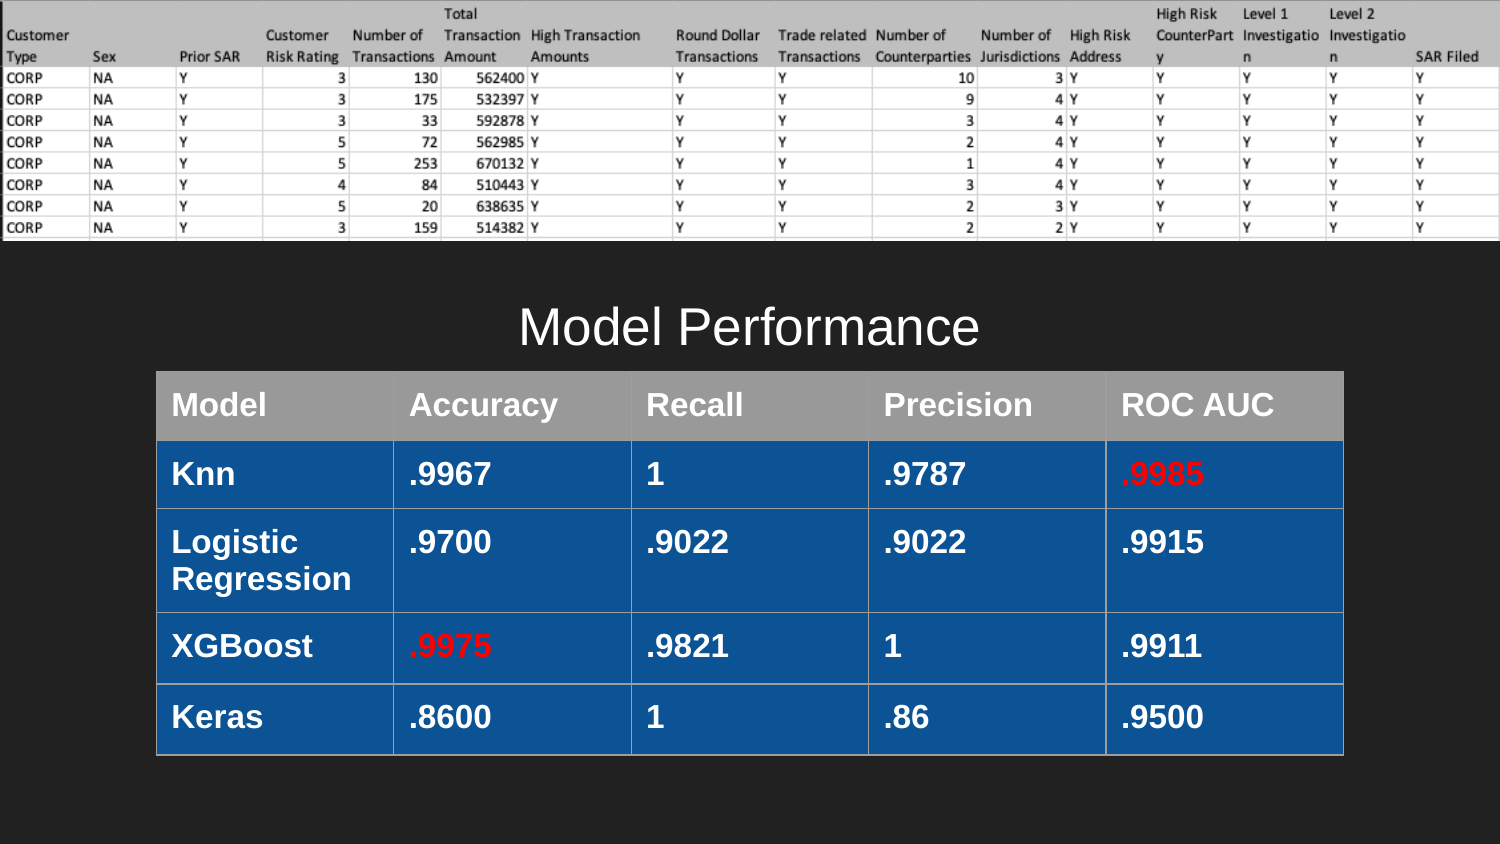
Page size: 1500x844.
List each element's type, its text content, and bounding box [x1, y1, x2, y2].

table_cell .9700 [394, 509, 631, 612]
table_header Recall [632, 372, 868, 440]
table_cell .86 [869, 685, 1105, 754]
table_header Accuracy [394, 372, 631, 440]
table_cell .9022 [869, 509, 1105, 612]
table_cell XGBoost [157, 613, 393, 683]
table_cell Logistic Regression [157, 509, 393, 612]
table_cell .9985 [1107, 441, 1343, 508]
title Model Performance [51, 277, 1449, 372]
table_cell 1 [632, 685, 868, 754]
table_cell .9022 [632, 509, 868, 612]
table_cell .9821 [632, 613, 868, 683]
table_cell .9915 [1107, 509, 1343, 612]
table_cell 1 [632, 441, 868, 508]
table_cell .9975 [394, 613, 631, 683]
table_header Model [157, 372, 393, 440]
table_cell .9500 [1107, 685, 1343, 754]
table_cell .9967 [394, 441, 631, 508]
table_cell .8600 [394, 685, 631, 754]
table_cell Knn [157, 441, 393, 508]
table_cell 1 [869, 613, 1105, 683]
table_header ROC AUC [1107, 372, 1343, 440]
table_cell Keras [157, 685, 393, 754]
table_cell .9787 [869, 441, 1105, 508]
table_cell .9911 [1107, 613, 1343, 683]
picture [0, 0, 1500, 242]
table_header Precision [869, 372, 1105, 440]
